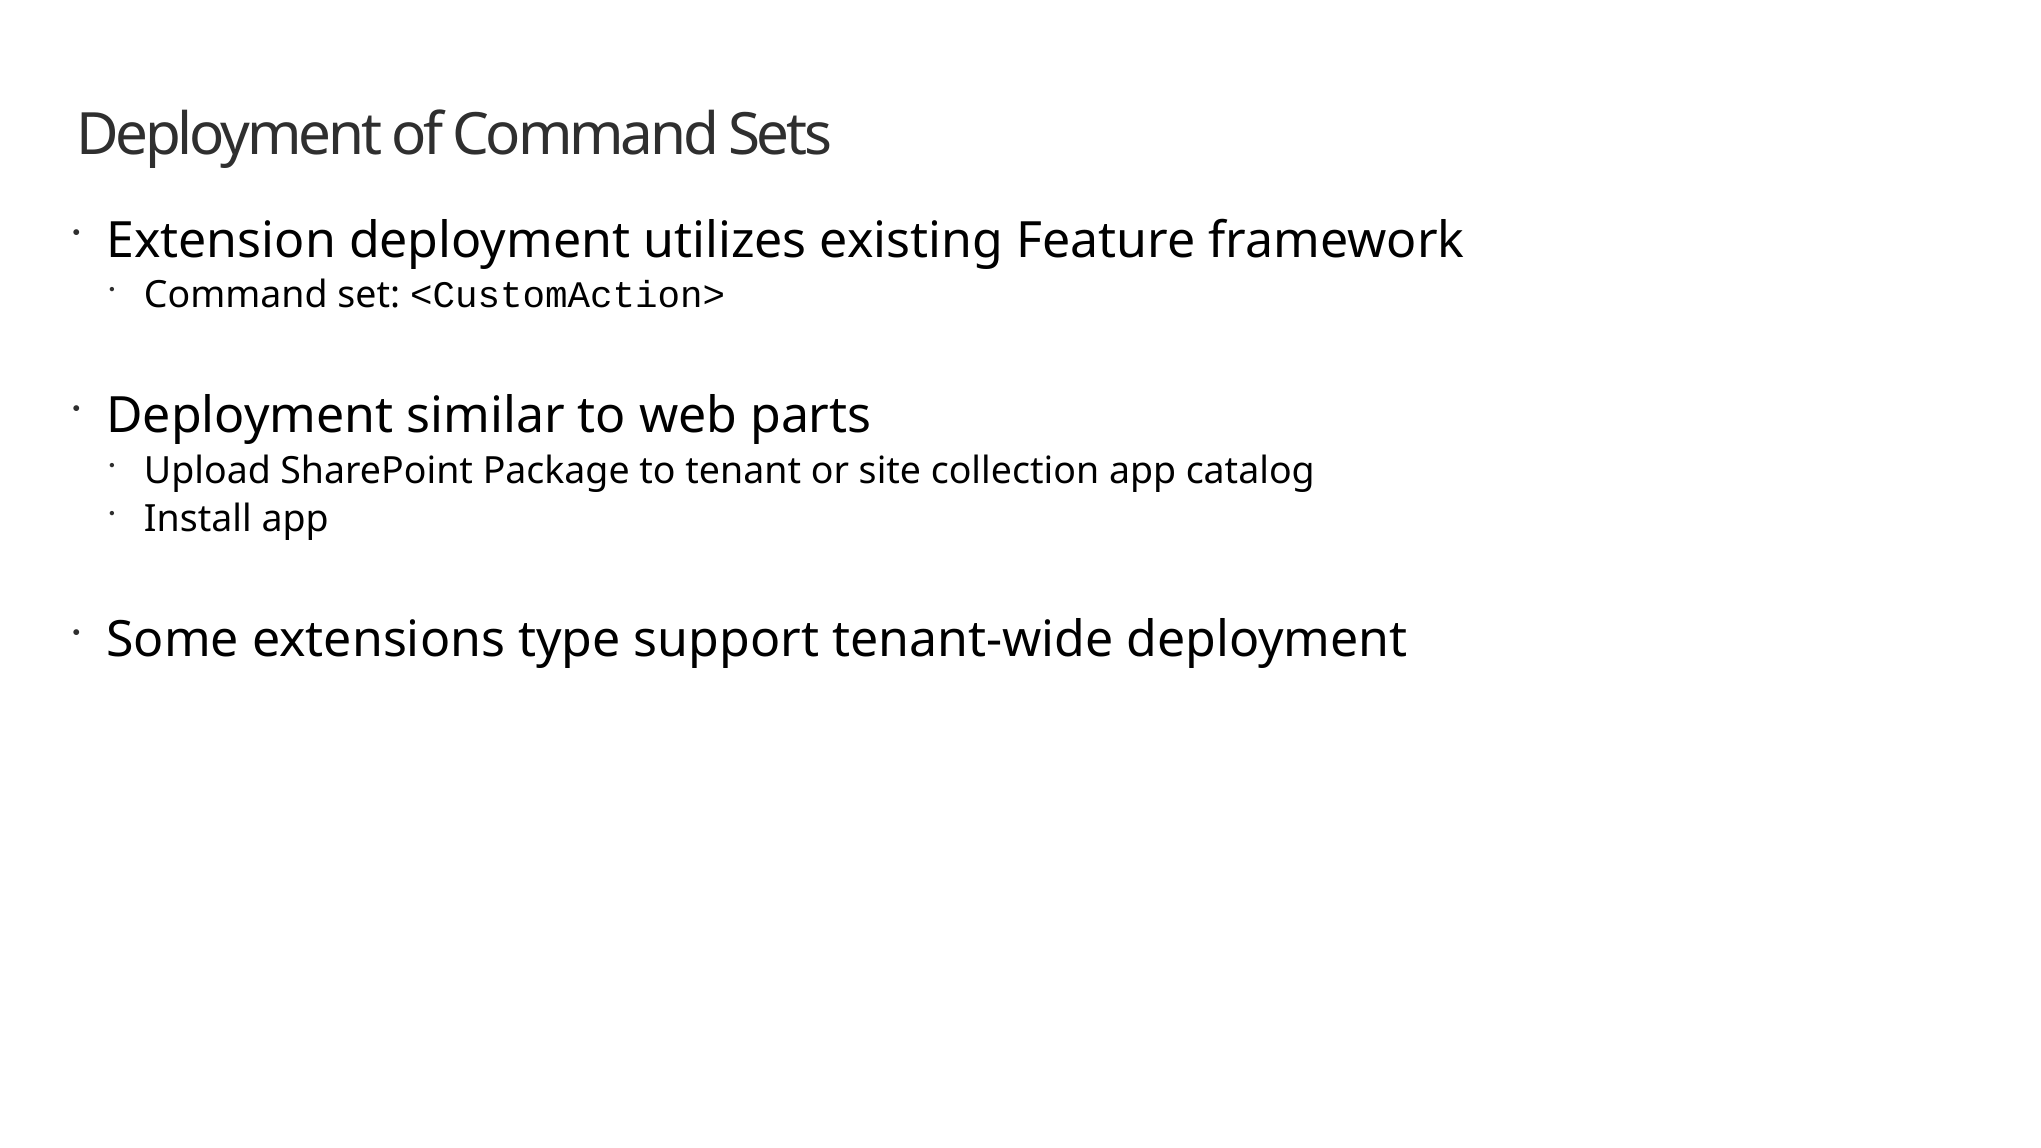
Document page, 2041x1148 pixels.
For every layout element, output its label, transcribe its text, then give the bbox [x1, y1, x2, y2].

list Extension deployment utilizes existing Feature framework Command set: <CustomAction> Deployment similar to web parts Upload SharePoint Package to tenant or site collection app catalog Install app Some extensions type support tenant-wide deployment [45, 198, 1996, 701]
title Deployment of Command Sets [76, 103, 1975, 168]
